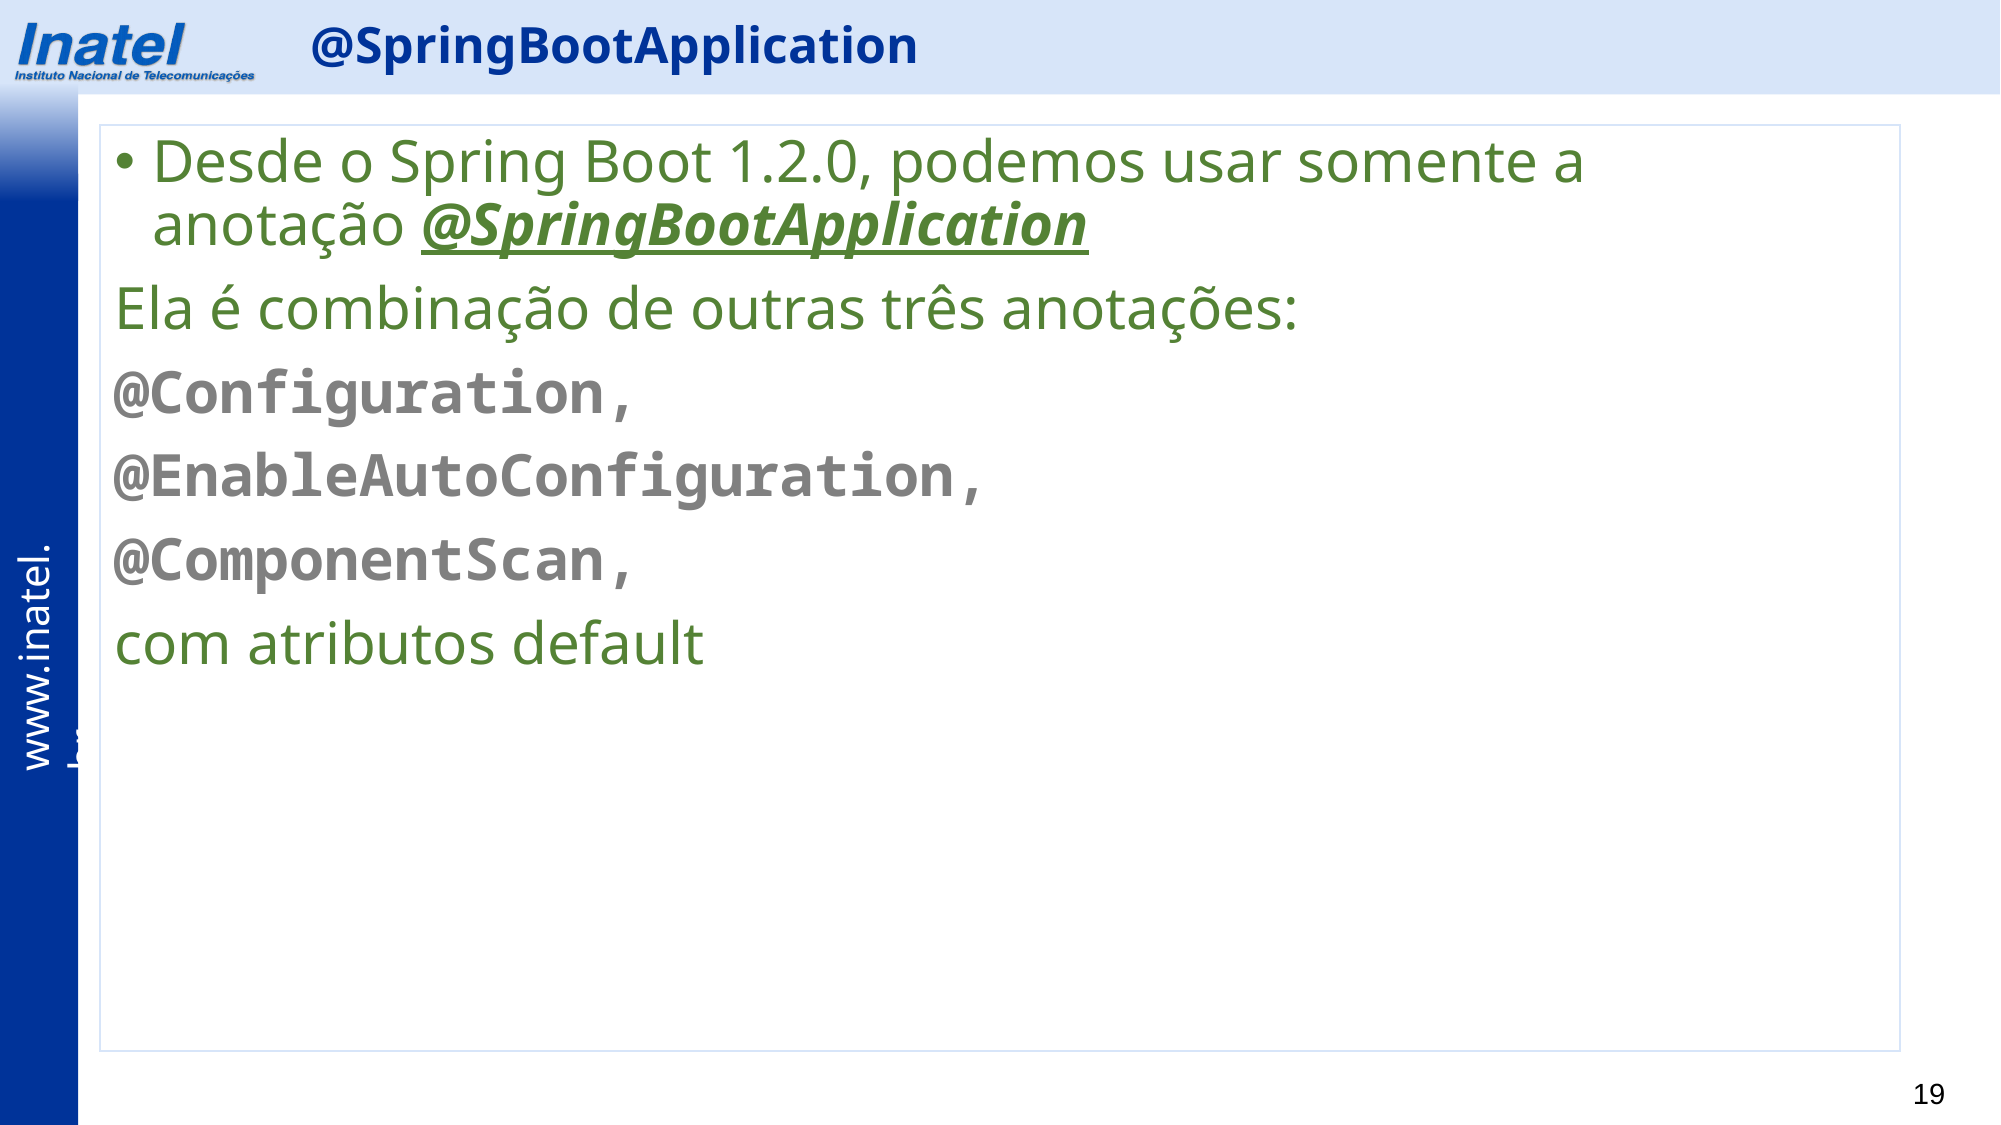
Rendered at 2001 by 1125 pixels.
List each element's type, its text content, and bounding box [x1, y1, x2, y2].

text_box @SpringBootApplication [295, 0, 2000, 96]
picture [12, 20, 258, 85]
text_box Desde o Spring Boot 1.2.0, podemos usar somente a anotação @SpringBootApplication Ela é combinação de outras três anotações: @Configuration, @EnableAutoConfiguration, @ComponentScan, com atributos default [99, 124, 1901, 1052]
